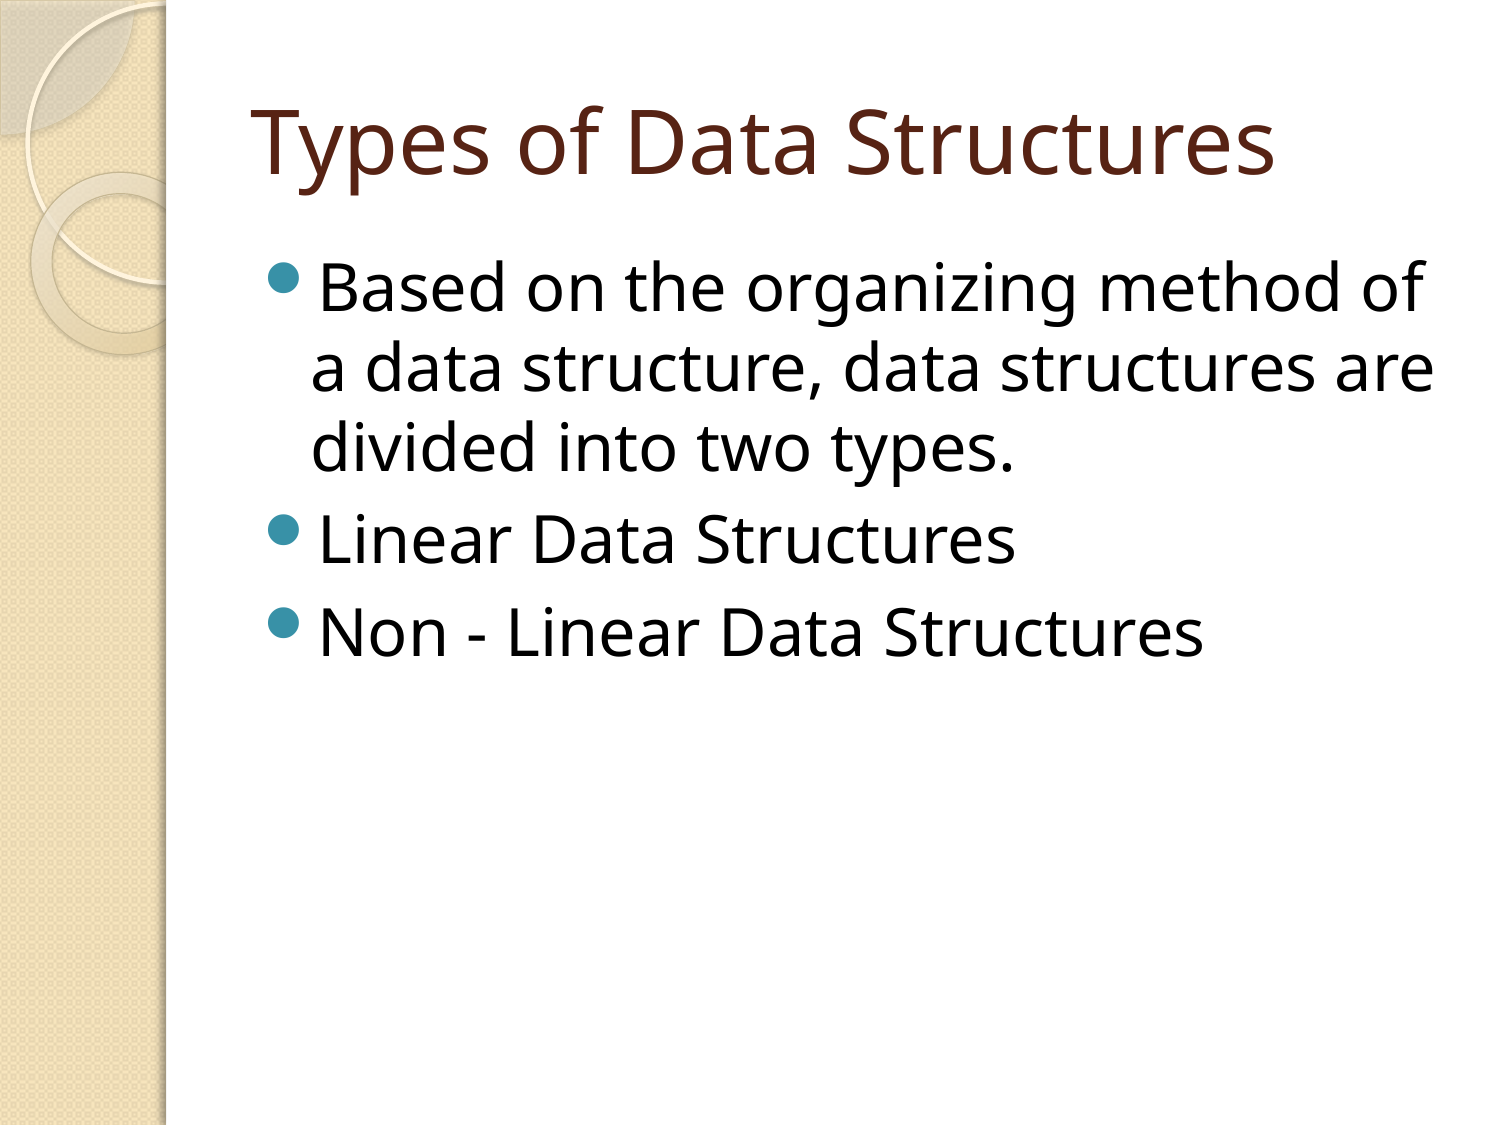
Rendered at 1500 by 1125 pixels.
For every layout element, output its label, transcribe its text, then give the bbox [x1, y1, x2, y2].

list Based on the organizing method of a data structure, data structures are divided into two types. Linear Data Structures Non - Linear Data Structures [235, 237, 1466, 1025]
title Types of Data Structures [235, 45, 1466, 233]
